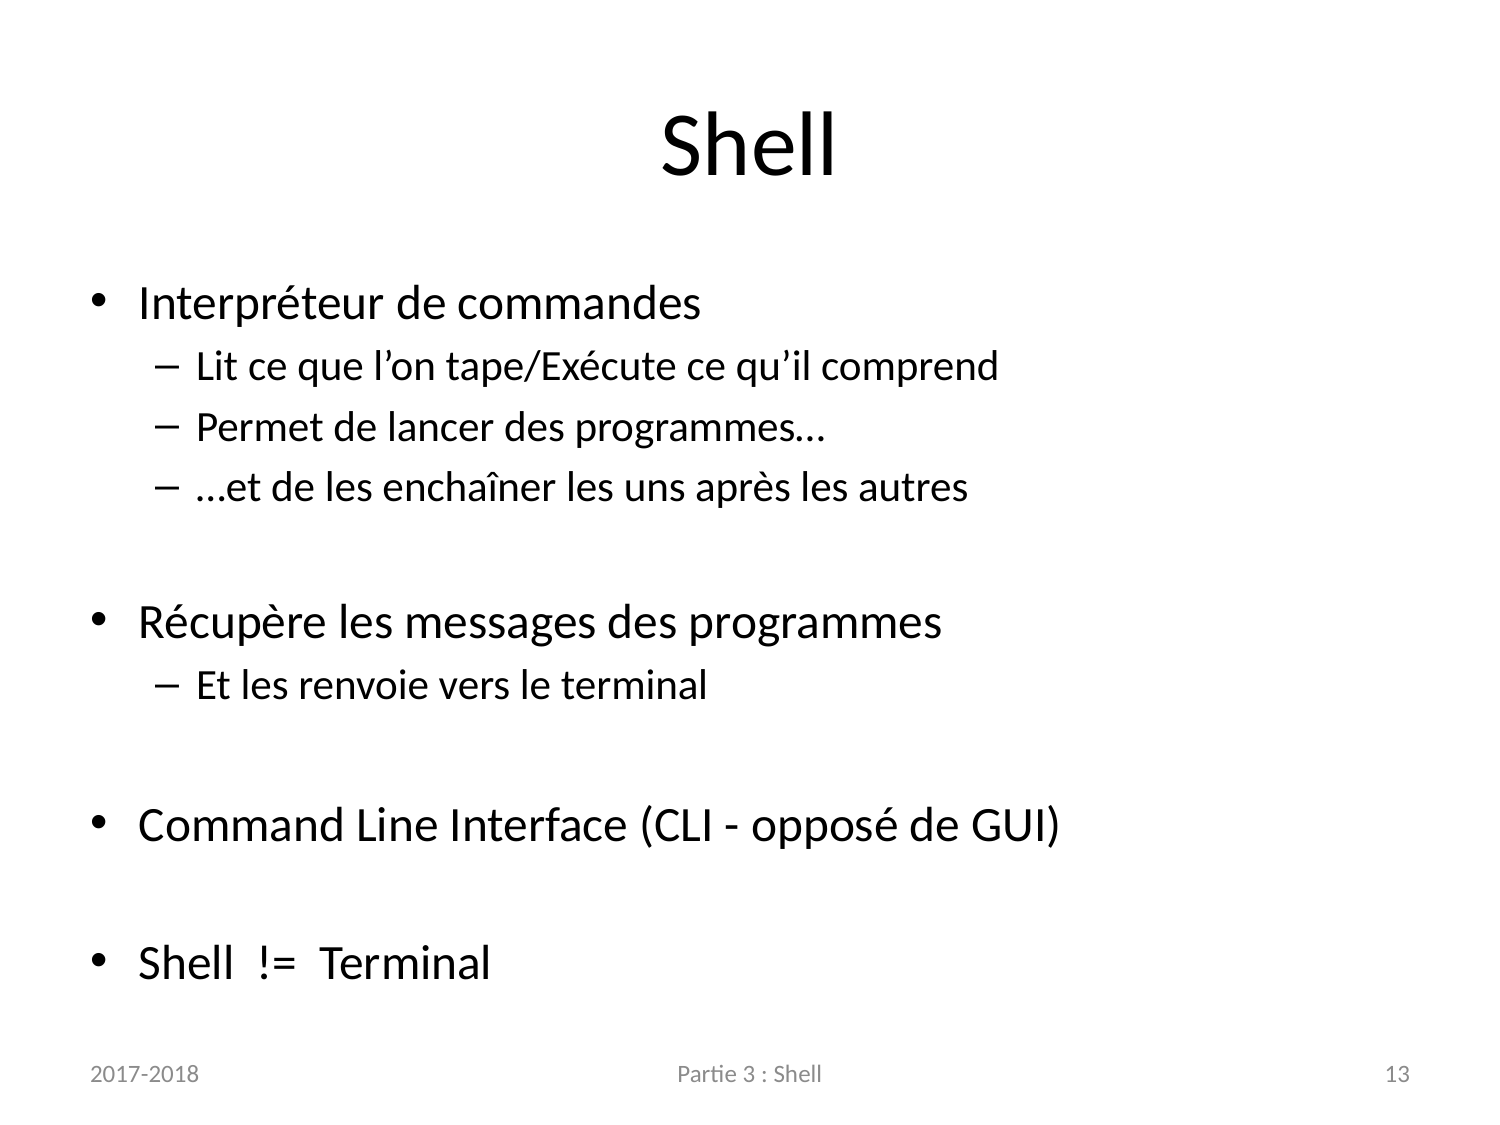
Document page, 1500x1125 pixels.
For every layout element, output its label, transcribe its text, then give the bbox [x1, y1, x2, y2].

list Interpréteur de commandes Lit ce que l’on tape/Exécute ce qu’il comprend Permet de lancer des programmes… …et de les enchaîner les uns après les autres Récupère les messages des programmes Et les renvoie vers le terminal Command Line Interface (CLI - opposé de GUI) Shell != Terminal [75, 262, 1425, 1005]
footer Partie 3 : Shell [512, 1042, 988, 1103]
title Shell [75, 45, 1425, 233]
slide_number 13 [1074, 1042, 1425, 1103]
slide_number 2017-2018 [75, 1042, 425, 1103]
